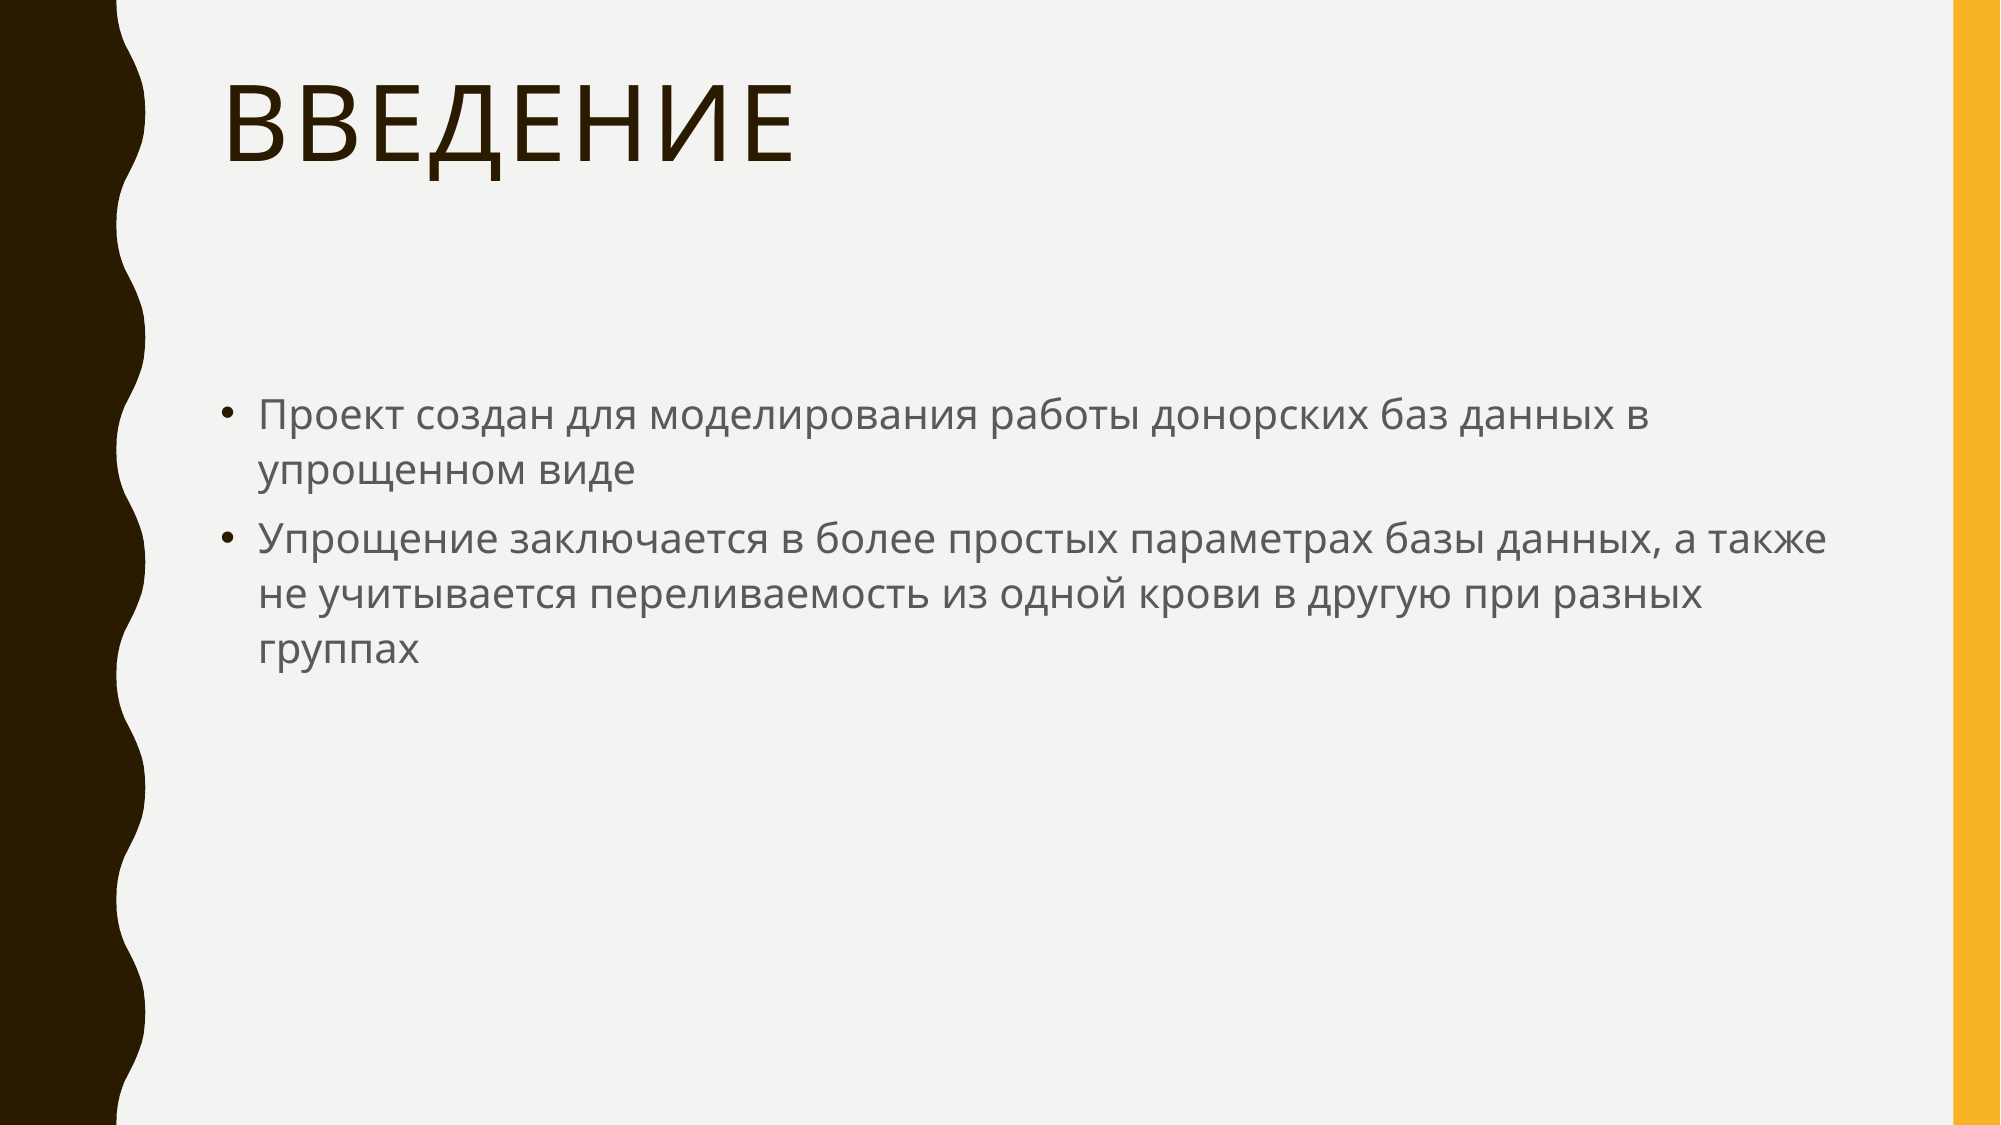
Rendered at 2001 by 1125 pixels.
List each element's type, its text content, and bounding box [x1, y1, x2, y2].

title Введение [205, 62, 1875, 308]
list Проект создан для моделирования работы донорских баз данных в упрощенном виде Упрощение заключается в более простых параметрах базы данных, а также не учитывается переливаемость из одной крови в другую при разных группах [205, 375, 1875, 965]
